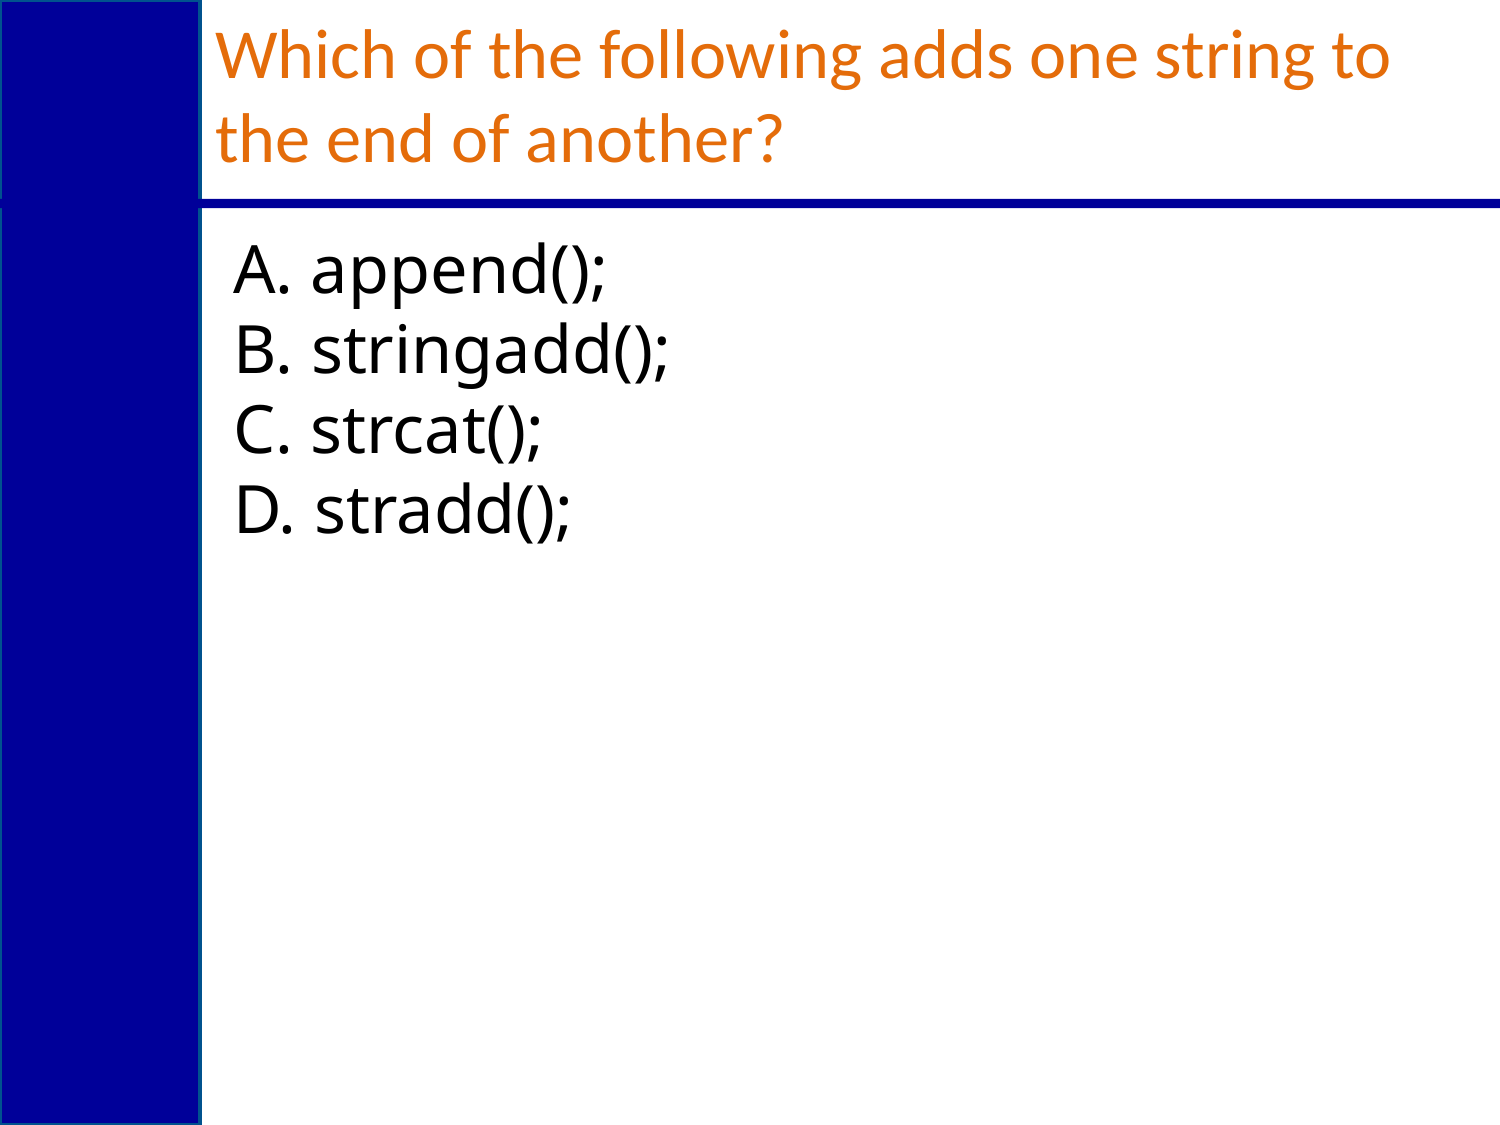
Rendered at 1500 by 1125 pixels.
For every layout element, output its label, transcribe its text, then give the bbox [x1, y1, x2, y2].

list A. append(); B. stringadd(); C. strcat(); D. stradd(); [218, 219, 1425, 1005]
title Which of the following adds one string to the end of another? [200, 0, 1500, 185]
